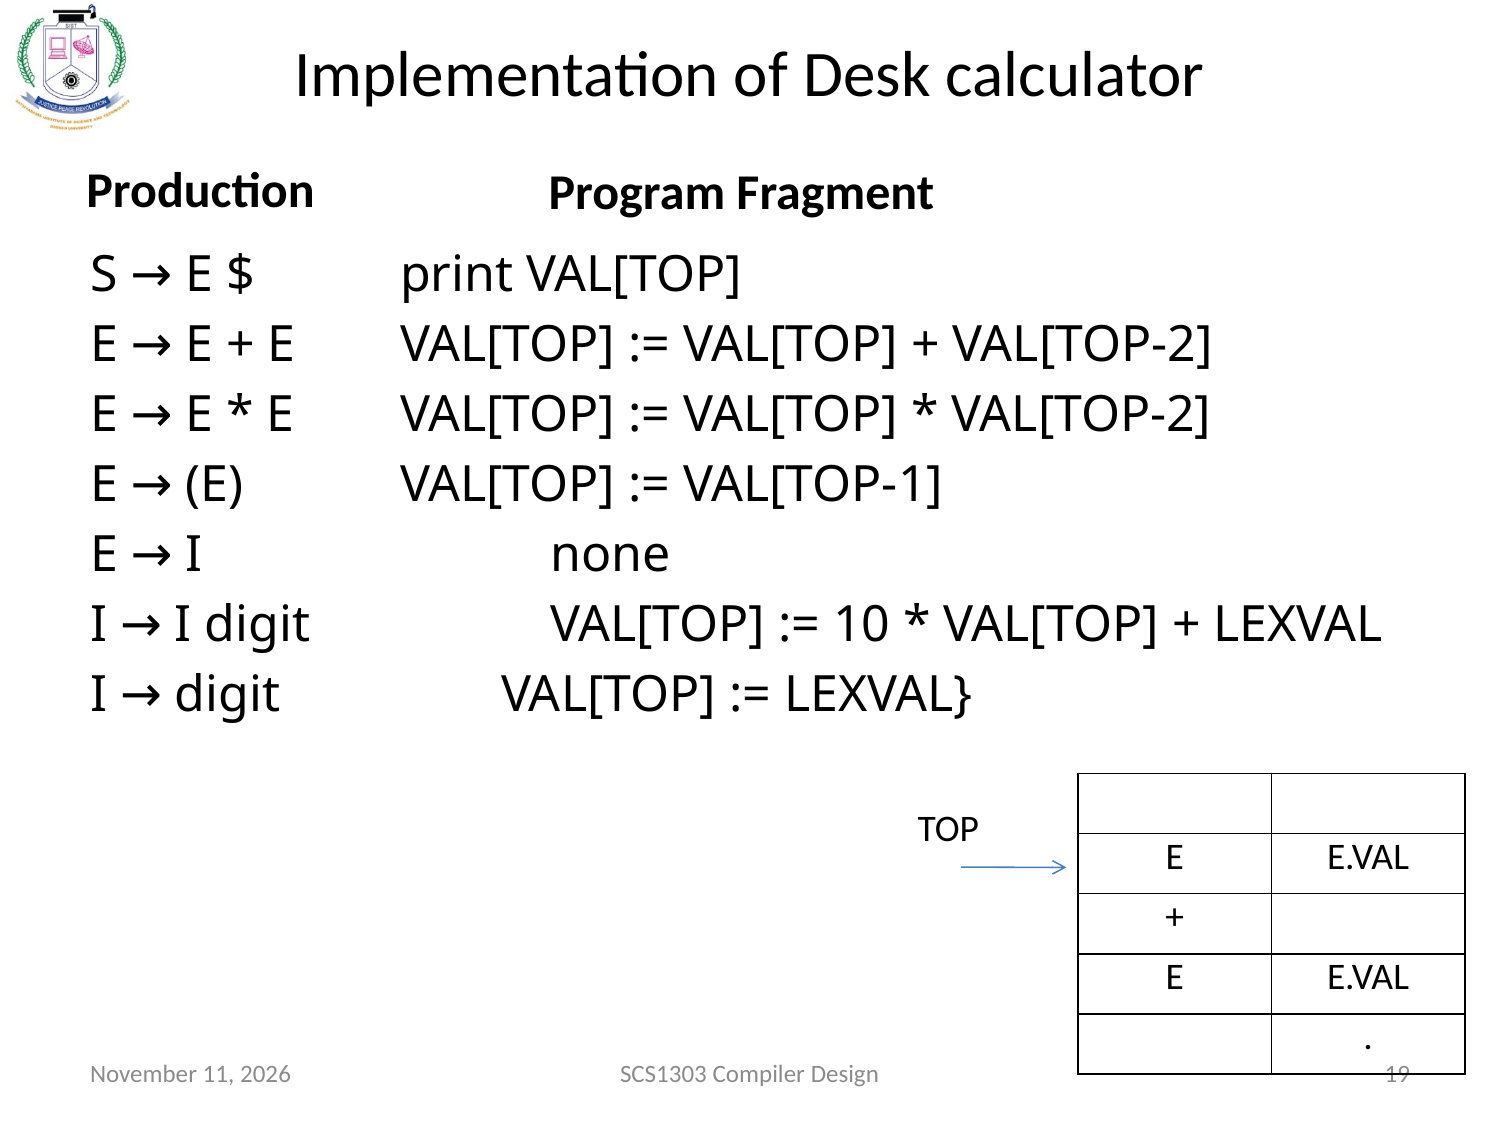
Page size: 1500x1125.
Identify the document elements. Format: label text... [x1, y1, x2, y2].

table_cell + [1079, 894, 1271, 953]
picture [0, 0, 141, 132]
table_cell [1079, 1015, 1271, 1073]
table_cell [1272, 894, 1464, 953]
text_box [902, 796, 1067, 868]
table_cell E.VAL [1272, 834, 1464, 893]
footer SCS1303 Compiler Design [512, 1042, 988, 1103]
table_cell E [1079, 955, 1271, 1013]
table_cell E [1079, 834, 1271, 893]
table_cell E.VAL [1272, 955, 1464, 1013]
table_cell . [1272, 1015, 1464, 1073]
table_header [1079, 774, 1271, 833]
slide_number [75, 1042, 425, 1103]
slide_number 19 [1074, 1042, 1425, 1103]
list S → E $ print VAL[TOP] E → E + E VAL[TOP] := VAL[TOP] + VAL[TOP-2] E → E * E VAL[TOP] := VAL[TOP] * VAL[TOP-2] E → (E) VAL[TOP] := VAL[TOP-1] E → I none I → I digit VAL[TOP] := 10 * VAL[TOP] + LEXVAL I → digit VAL[TOP] := LEXVAL} [75, 164, 1425, 1005]
table_header [1272, 774, 1464, 833]
text_box Program Fragment [533, 152, 950, 228]
title Implementation of Desk calculator [75, 23, 1425, 118]
text_box Production [71, 150, 330, 225]
